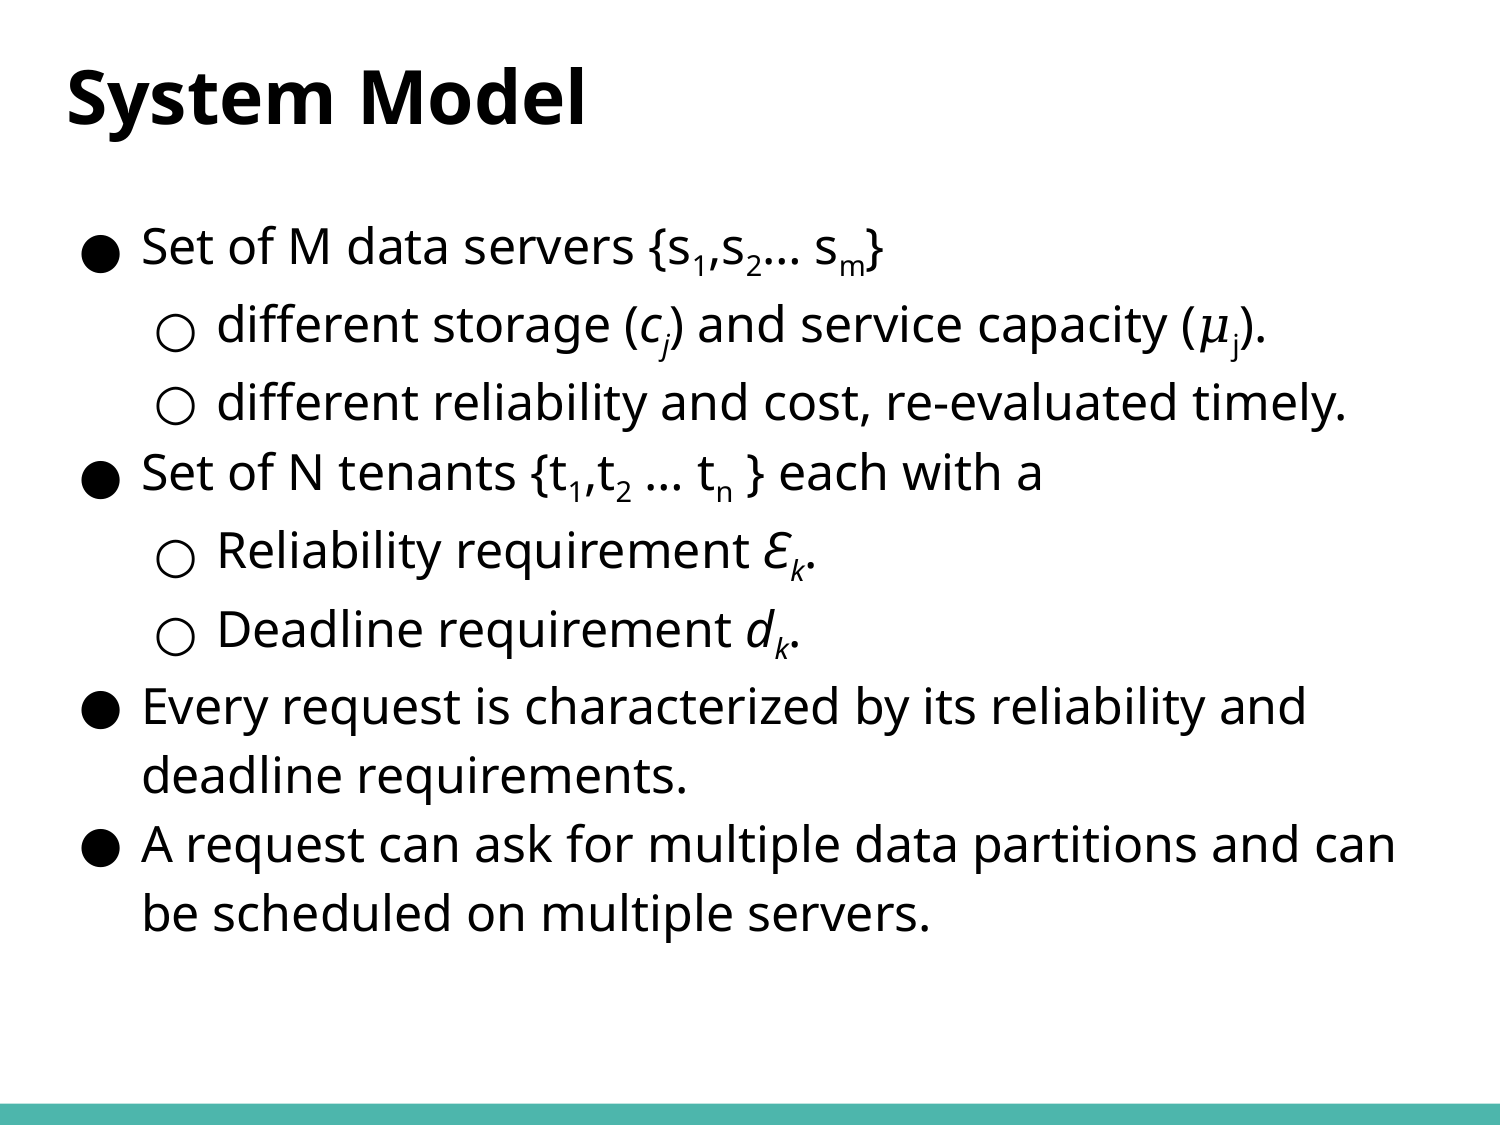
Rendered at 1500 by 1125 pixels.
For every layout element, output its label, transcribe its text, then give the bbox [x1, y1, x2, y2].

title System Model [51, 34, 1449, 188]
list Set of M data servers {s1,s2… sm} different storage (cj) and service capacity (𝜇j). different reliability and cost, re-evaluated timely. Set of N tenants {t1,t2 … tn } each with a Reliability requirement Ɛk. Deadline requirement dk. Every request is characterized by its reliability and deadline requirements. A request can ask for multiple data partitions and can be scheduled on multiple servers. [51, 188, 1449, 1074]
